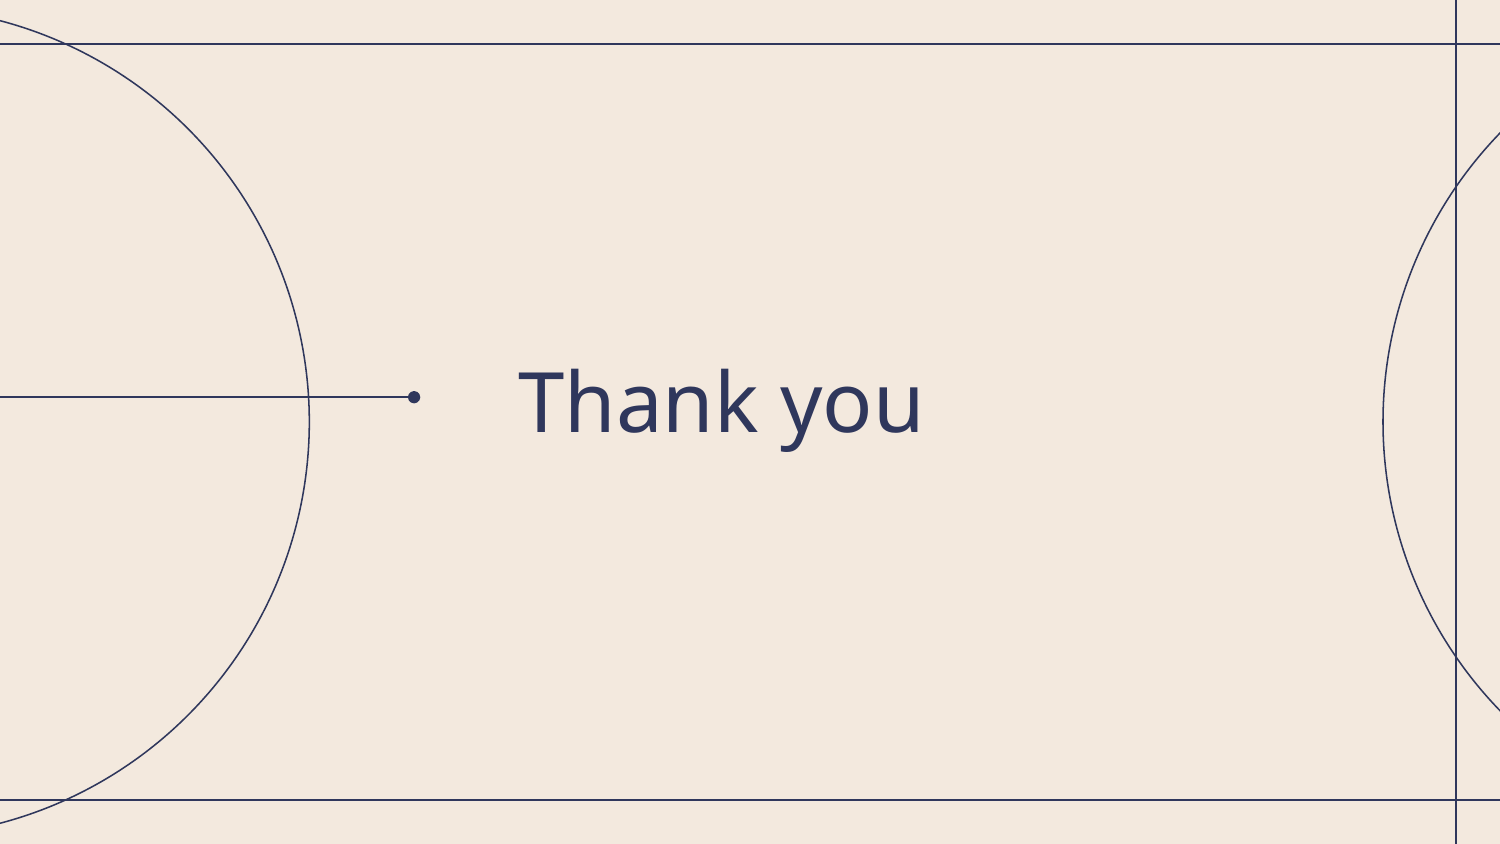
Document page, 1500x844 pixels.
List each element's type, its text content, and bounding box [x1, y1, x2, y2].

text_box [0, 405, 310, 824]
title Thank you [503, 330, 997, 465]
text_box [0, 20, 309, 396]
